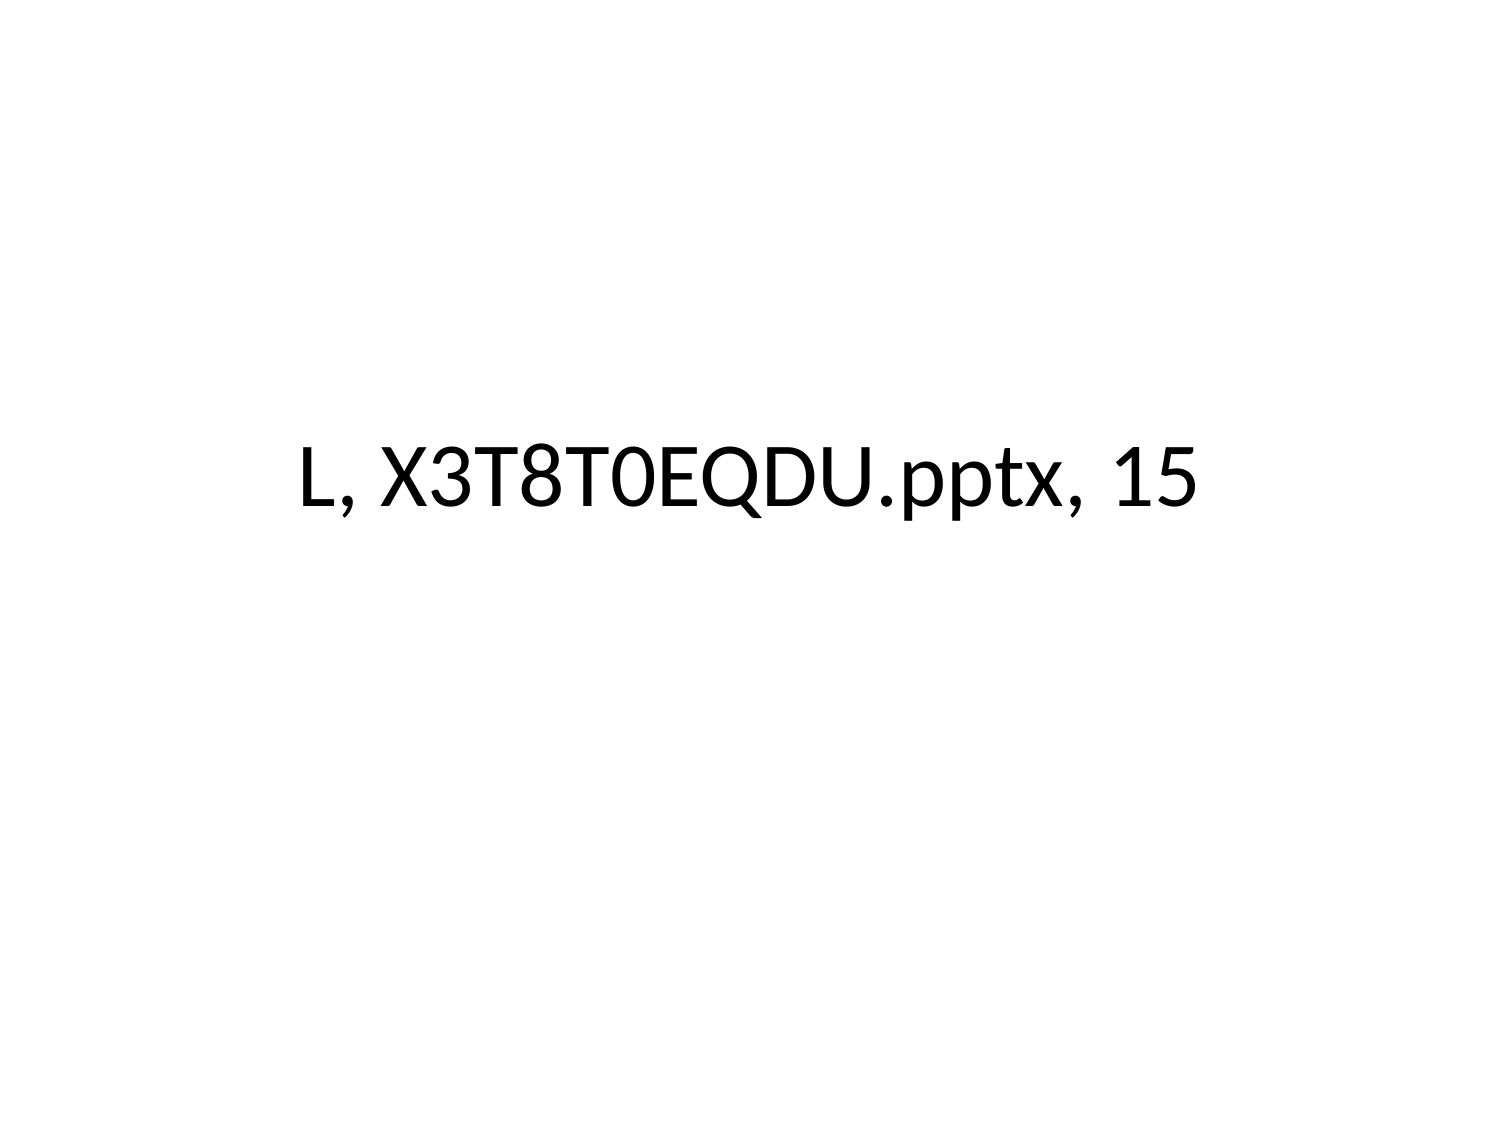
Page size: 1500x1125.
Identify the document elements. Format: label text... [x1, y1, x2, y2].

title L, X3T8T0EQDU.pptx, 15 [112, 349, 1388, 591]
